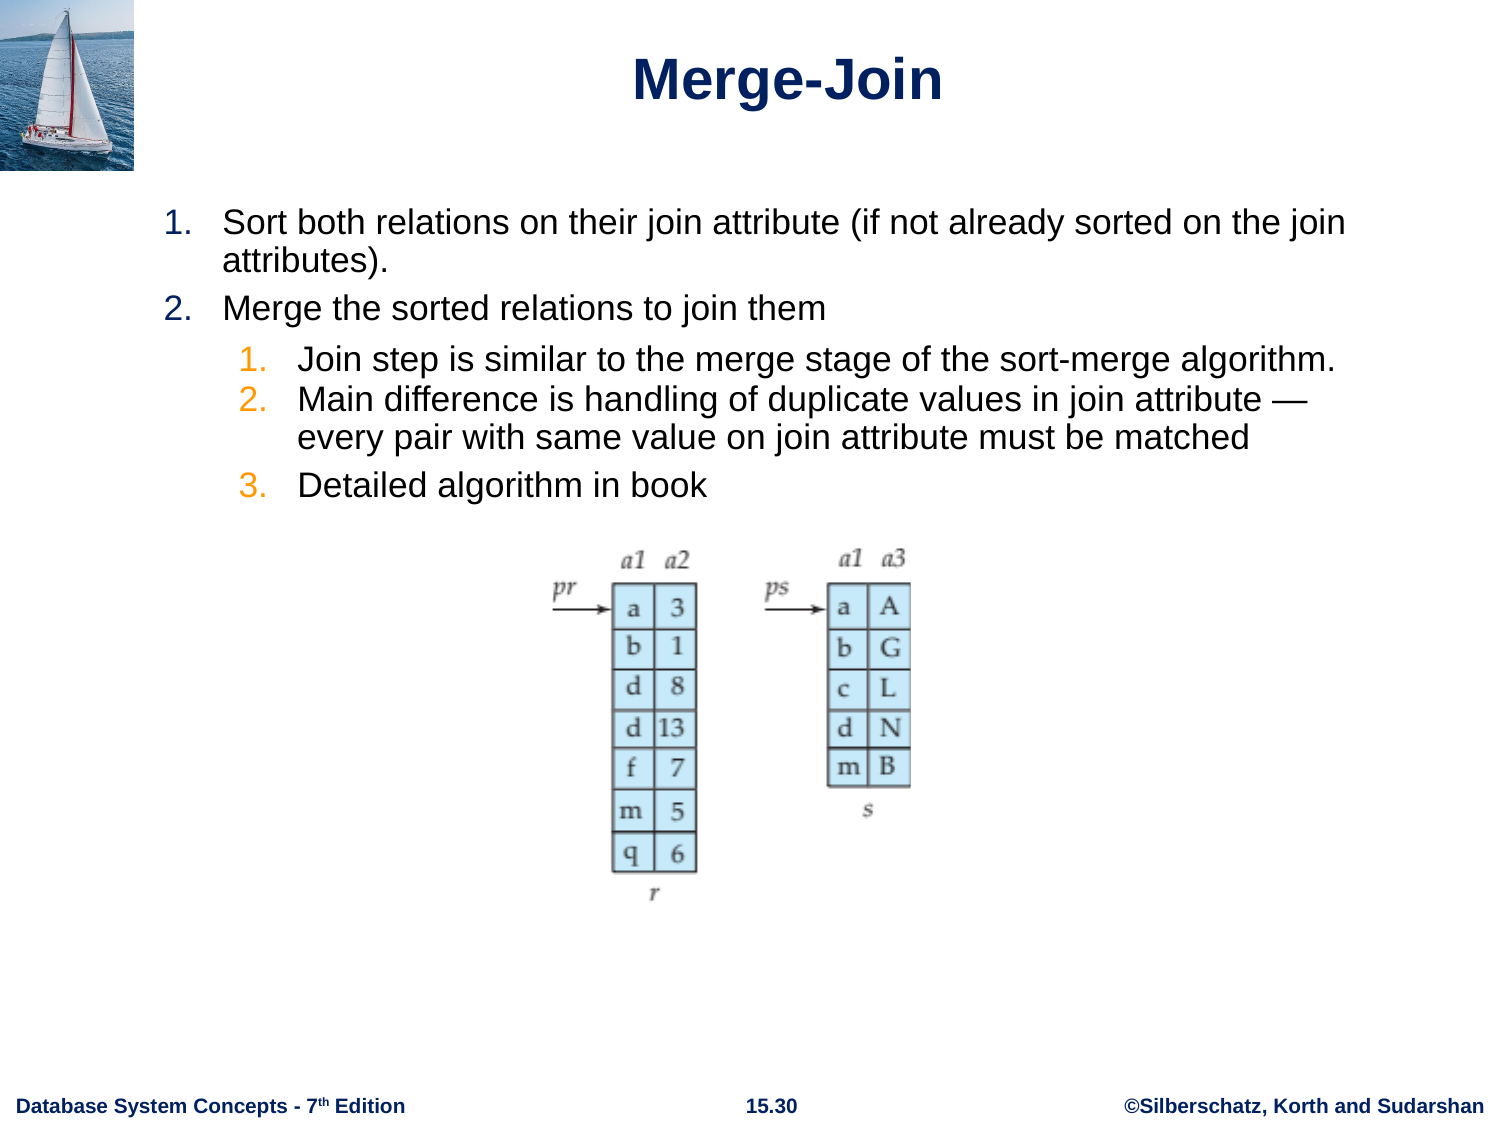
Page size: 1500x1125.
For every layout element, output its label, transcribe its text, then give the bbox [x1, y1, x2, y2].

picture [552, 543, 912, 905]
list 1. Sort both relations on their join attribute (if not already sorted on the join attributes). 2. Merge the sorted relations to join them 1. Join step is similar to the merge stage of the sort-merge algorithm. 2. Main difference is handling of duplicate values in join attribute — every pair with same value on join attribute must be matched 3. Detailed algorithm in book [148, 206, 1451, 623]
picture [0, 0, 134, 171]
title Merge-Join [125, 18, 1452, 120]
